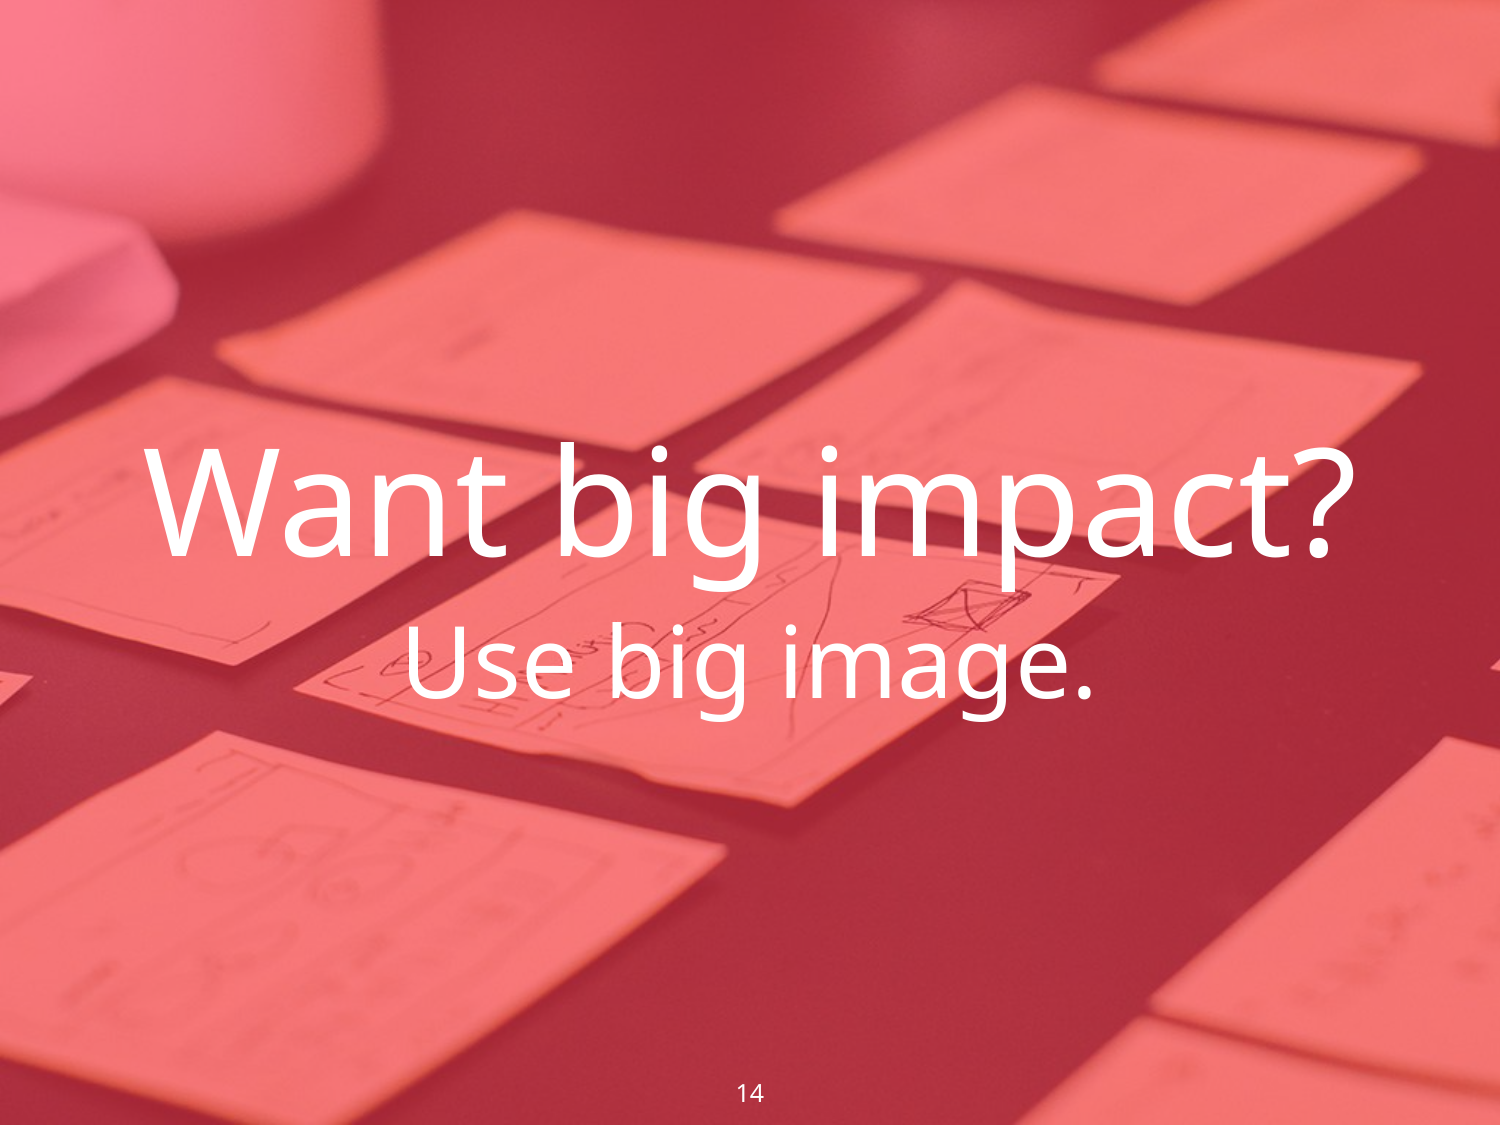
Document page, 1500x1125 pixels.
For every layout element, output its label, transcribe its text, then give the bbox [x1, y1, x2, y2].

list Want big impact? Use big image. [0, 0, 1500, 1125]
slide_number 14 [705, 1062, 795, 1125]
